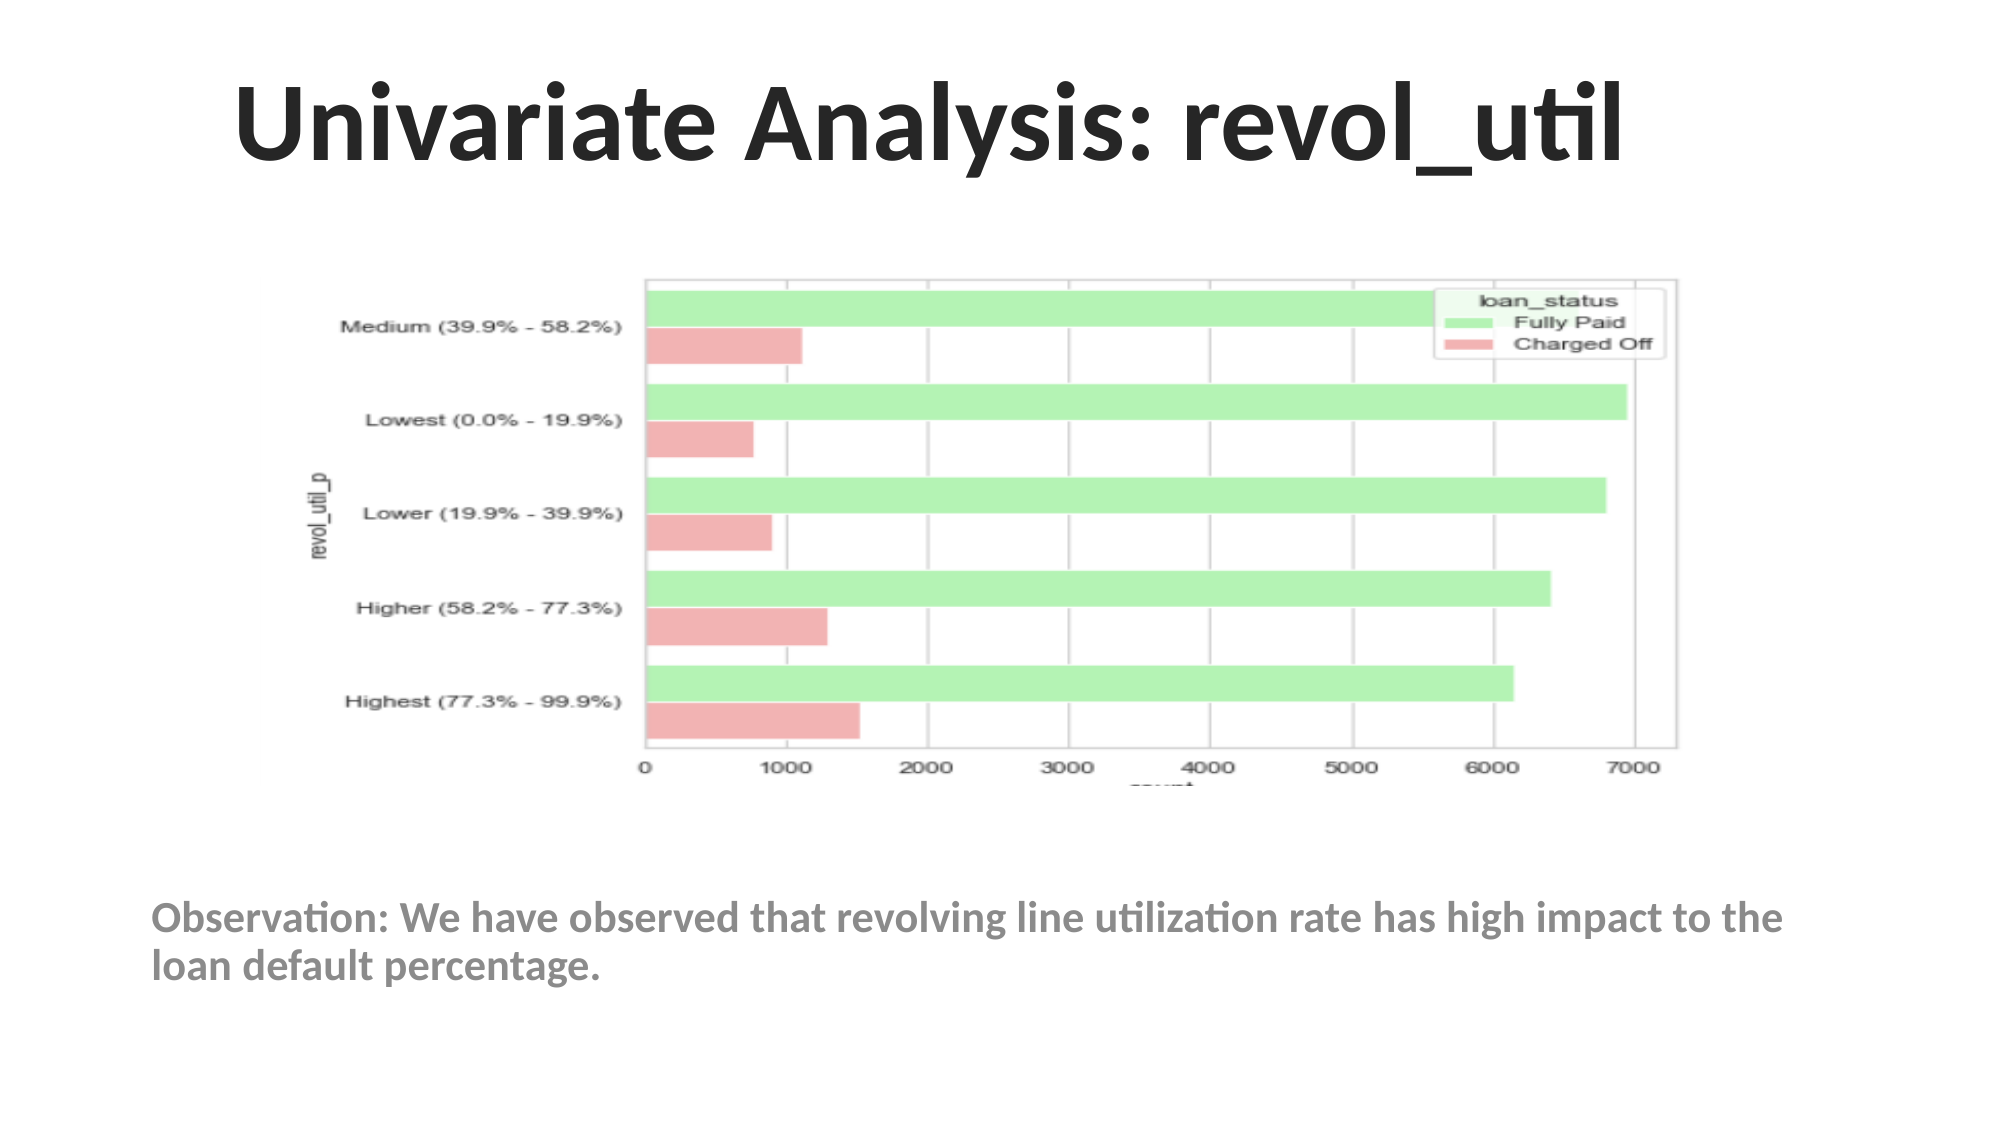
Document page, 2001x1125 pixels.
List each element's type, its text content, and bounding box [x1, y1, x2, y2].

list Observation: We have observed that revolving line utilization rate has high impact to the loan default percentage. [136, 886, 1862, 999]
picture [259, 276, 1715, 786]
text_box Univariate Analysis: revol_util [218, 40, 1644, 191]
